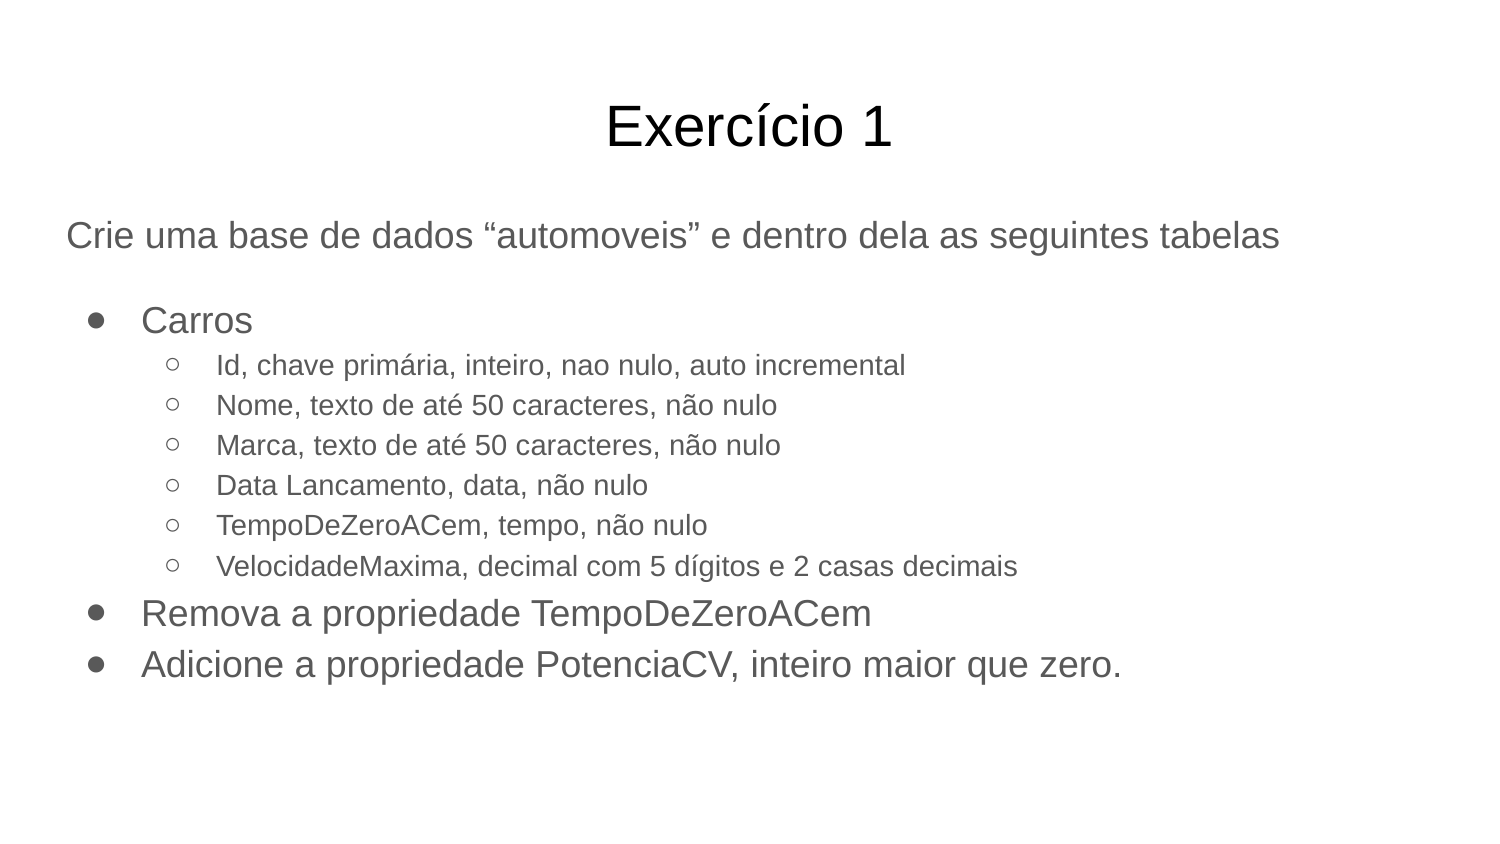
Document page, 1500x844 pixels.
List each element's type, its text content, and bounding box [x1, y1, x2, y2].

title Exercício 1 [51, 72, 1449, 167]
list Crie uma base de dados “automoveis” e dentro dela as seguintes tabelas Carros Id, chave primária, inteiro, nao nulo, auto incremental Nome, texto de até 50 caracteres, não nulo Marca, texto de até 50 caracteres, não nulo Data Lancamento, data, não nulo TempoDeZeroACem, tempo, não nulo VelocidadeMaxima, decimal com 5 dígitos e 2 casas decimais Remova a propriedade TempoDeZeroACem Adicione a propriedade PotenciaCV, inteiro maior que zero. [51, 189, 1449, 750]
